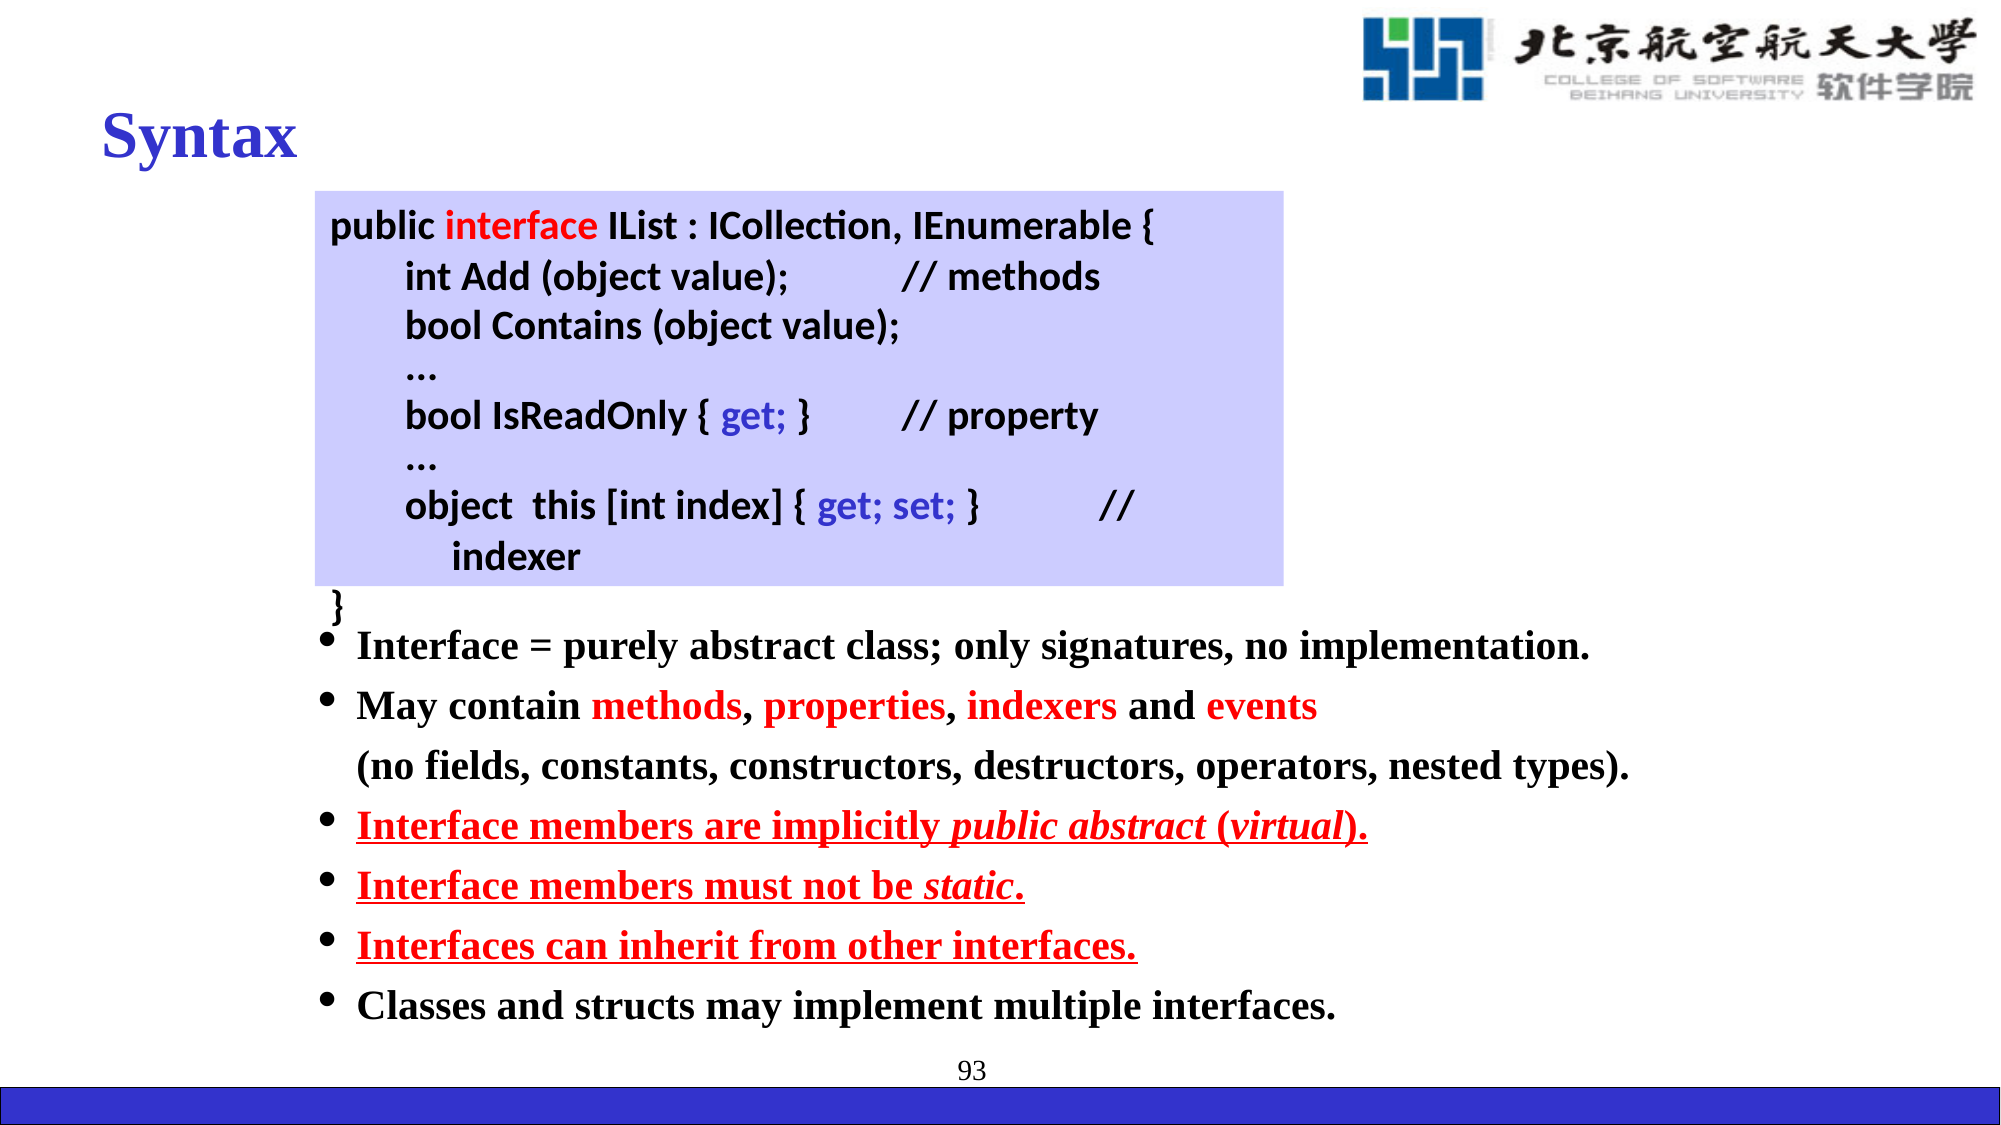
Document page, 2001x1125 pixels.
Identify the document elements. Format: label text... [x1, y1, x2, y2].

title Syntax [86, 75, 1897, 188]
list public interface IList : ICollection, IEnumerable { int Add (object value); // methods bool Contains (object value); ... bool IsReadOnly { get; } // property ... object this [int index] { get; set; } // indexer } [314, 190, 1284, 587]
text_box Interface = purely abstract class; only signatures, no implementation. May contain methods, properties, indexers and events (no fields, constants, constructors, destructors, operators, nested types). Interface members are implicitly public abstract (virtual). Interface members must not be static. Interfaces can inherit from other interfaces. Classes and structs may implement multiple interfaces. [303, 600, 1662, 1036]
picture [1362, 7, 1979, 102]
slide_number 93 [763, 1044, 1181, 1094]
